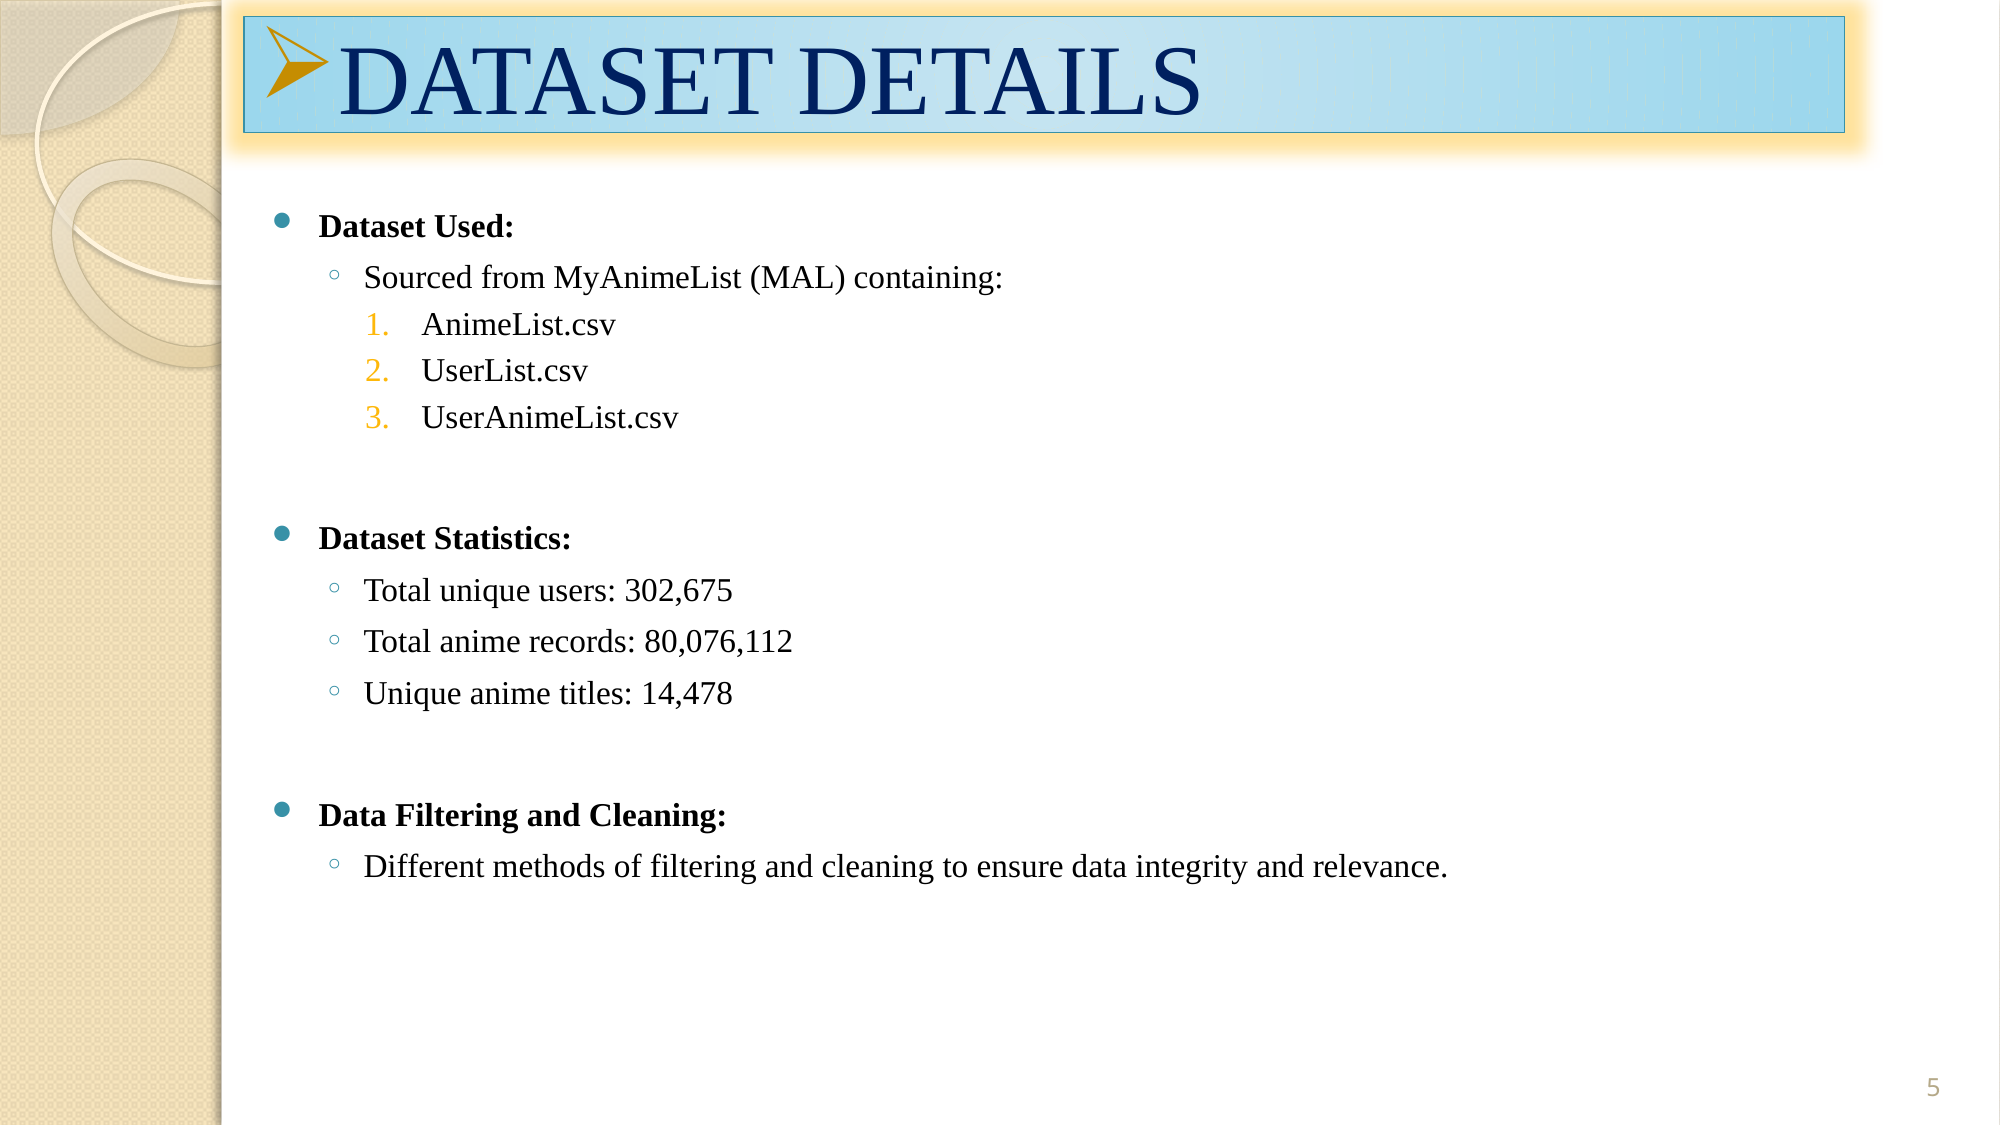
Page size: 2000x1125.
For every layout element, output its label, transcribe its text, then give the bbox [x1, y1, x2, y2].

text_box Dataset Details [243, 16, 1845, 133]
slide_number 5 [1883, 1034, 1984, 1113]
list Dataset Used: Sourced from MyAnimeList (MAL) containing: AnimeList.csv UserList.csv UserAnimeList.csv Dataset Statistics: Total unique users: 302,675 Total anime records: 80,076,112 Unique anime titles: 14,478 Data Filtering and Cleaning: Different methods of filtering and cleaning to ensure data integrity and relevance. [243, 196, 1845, 929]
